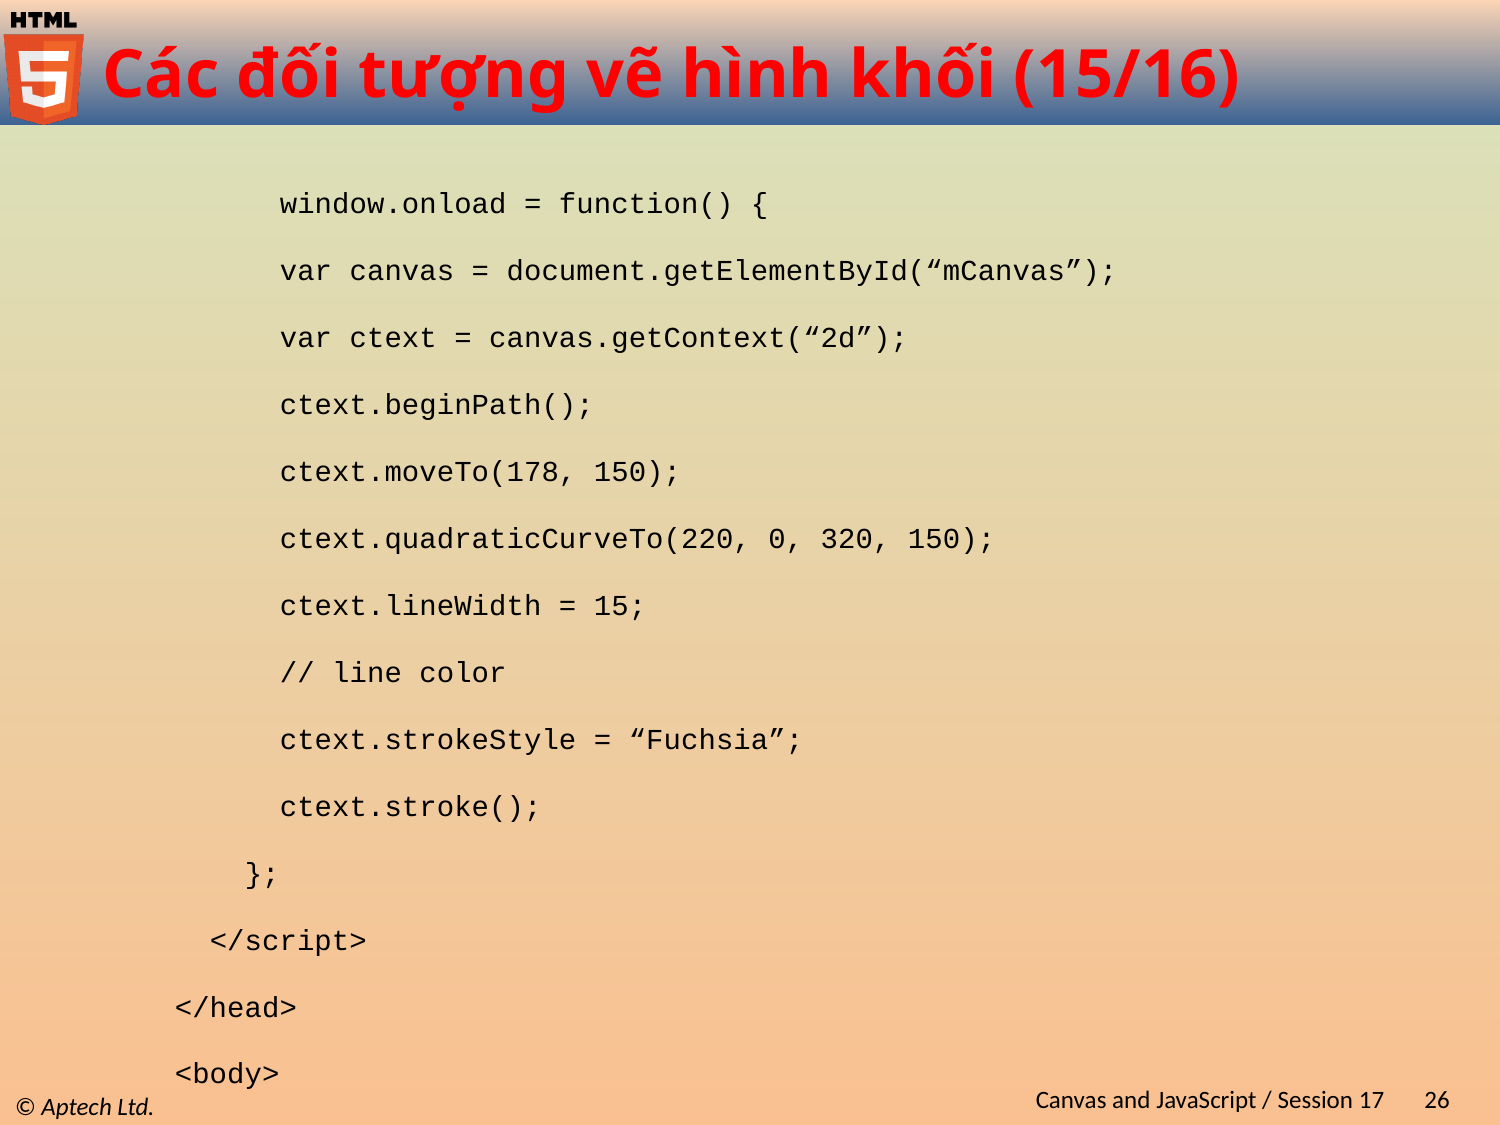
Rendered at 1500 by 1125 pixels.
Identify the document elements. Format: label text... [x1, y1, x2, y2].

title Các đối tượng vẽ hình khối (15/16) [87, 37, 1338, 106]
footer Canvas and JavaScript / Session 17 [1350, 1084, 1400, 1113]
slide_number 26 [1400, 1084, 1465, 1113]
text_box window.onload = function() { var canvas = document.getElementById(“mCanvas”); var ctext = canvas.getContext(“2d”); ctext.beginPath(); ctext.moveTo(178, 150); ctext.quadraticCurveTo(220, 0, 320, 150); ctext.lineWidth = 15; // line color ctext.strokeStyle = “Fuchsia”; ctext.stroke(); }; </script> </head> <body> <canvas id=”mCanvas” width=”378” height=”200”></canvas> </body> </html> [125, 187, 1350, 1125]
picture [0, 12, 100, 125]
